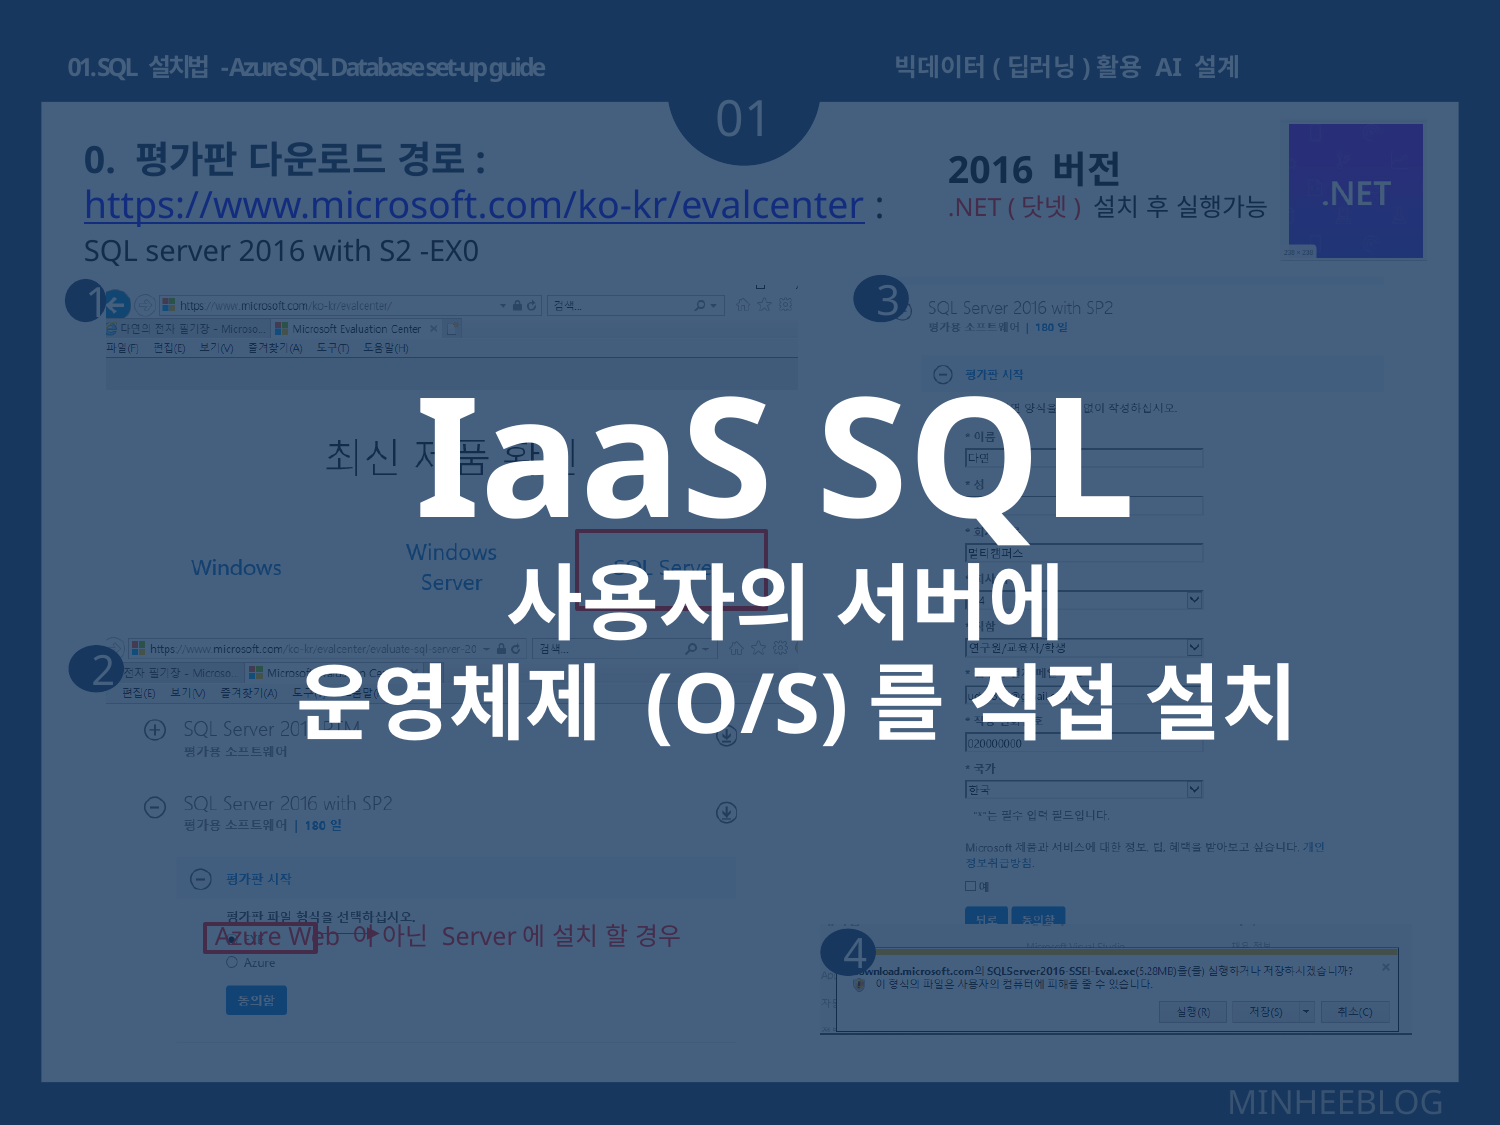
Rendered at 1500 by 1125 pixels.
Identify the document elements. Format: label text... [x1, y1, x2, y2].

text_box IaaS SQL 사용자의 서버에 운영체제 (O/S)를 직접 설치 [0, 0, 1500, 1125]
picture [1280, 118, 1427, 261]
picture [820, 277, 1412, 1035]
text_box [105, 285, 798, 1059]
